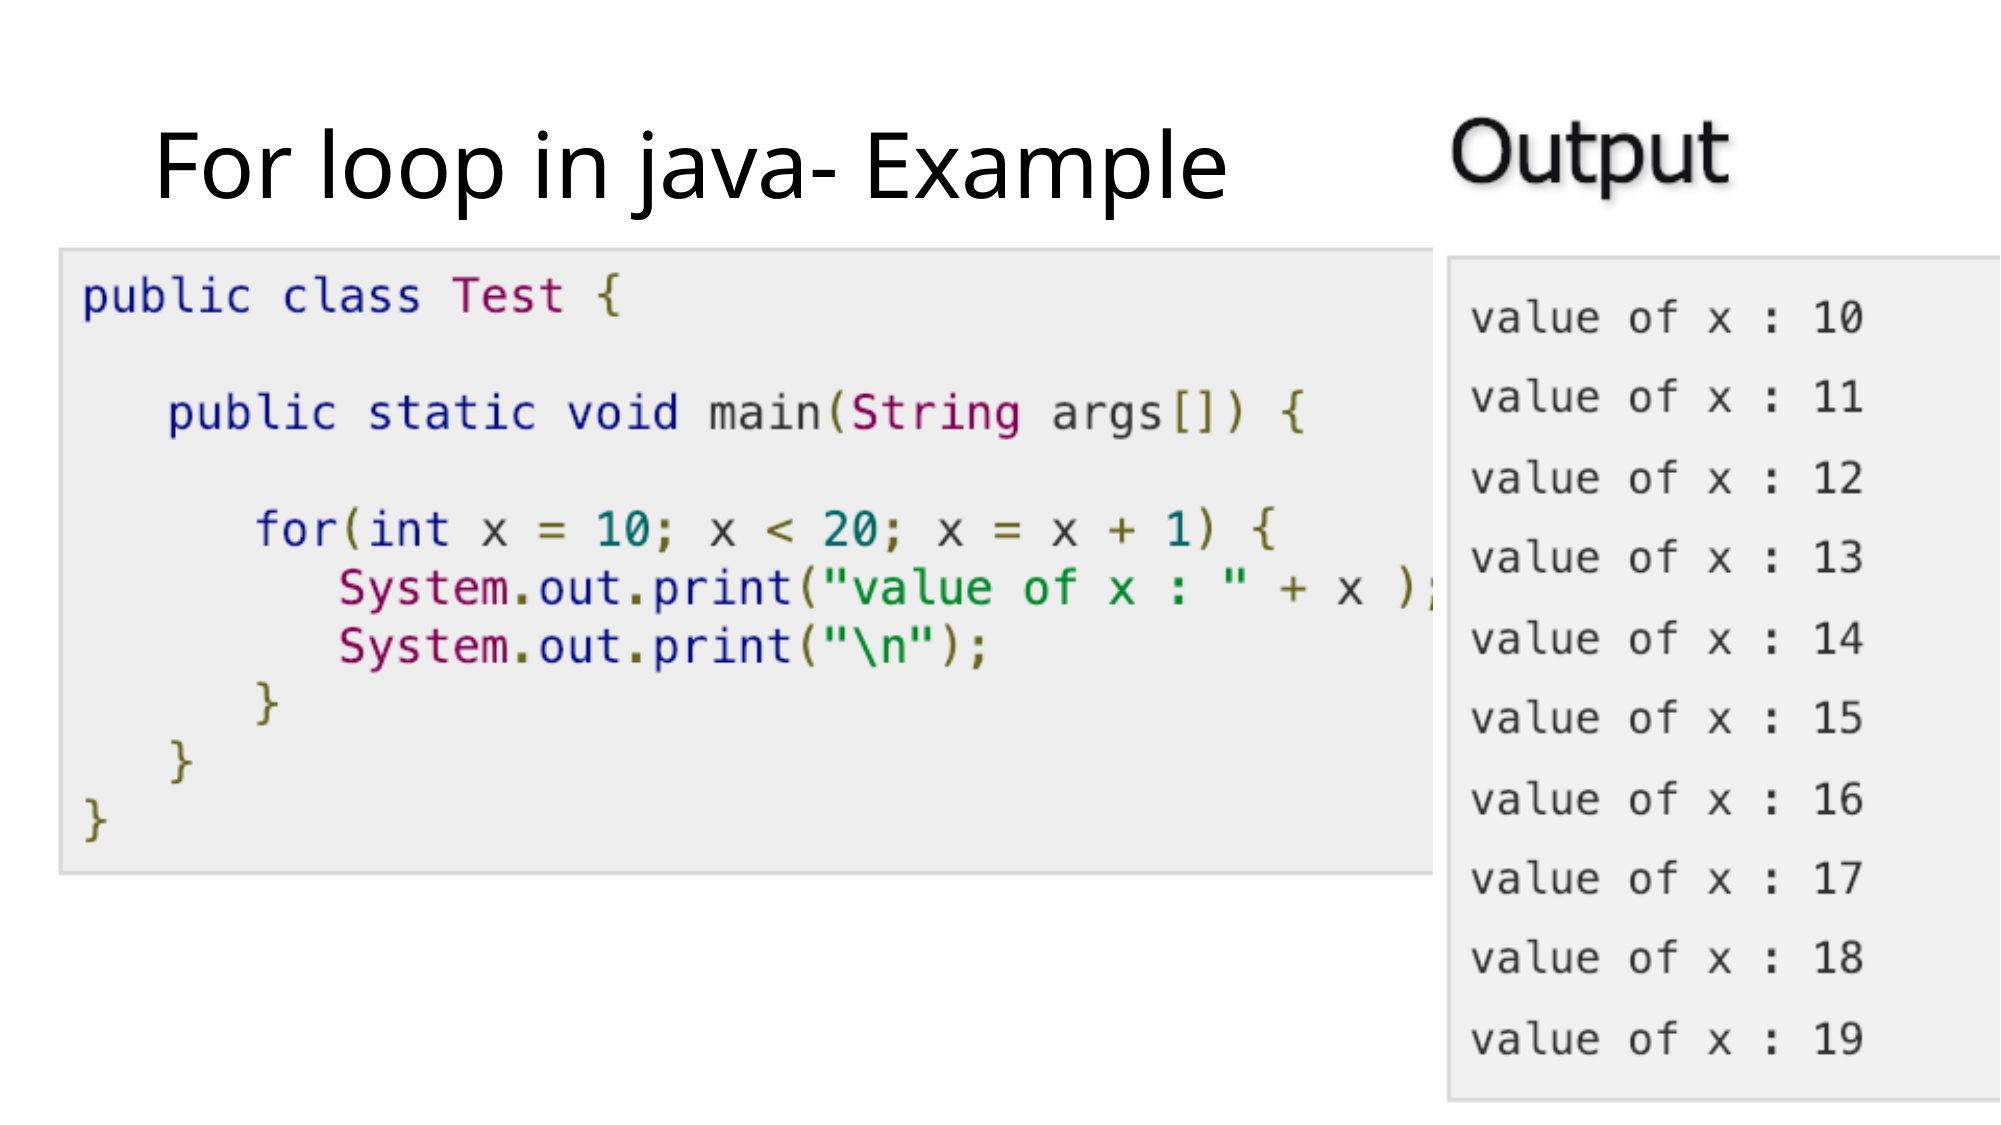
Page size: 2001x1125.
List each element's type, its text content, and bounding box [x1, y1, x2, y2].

picture [53, 108, 2000, 1107]
title For loop in java- Example [137, 59, 1863, 246]
